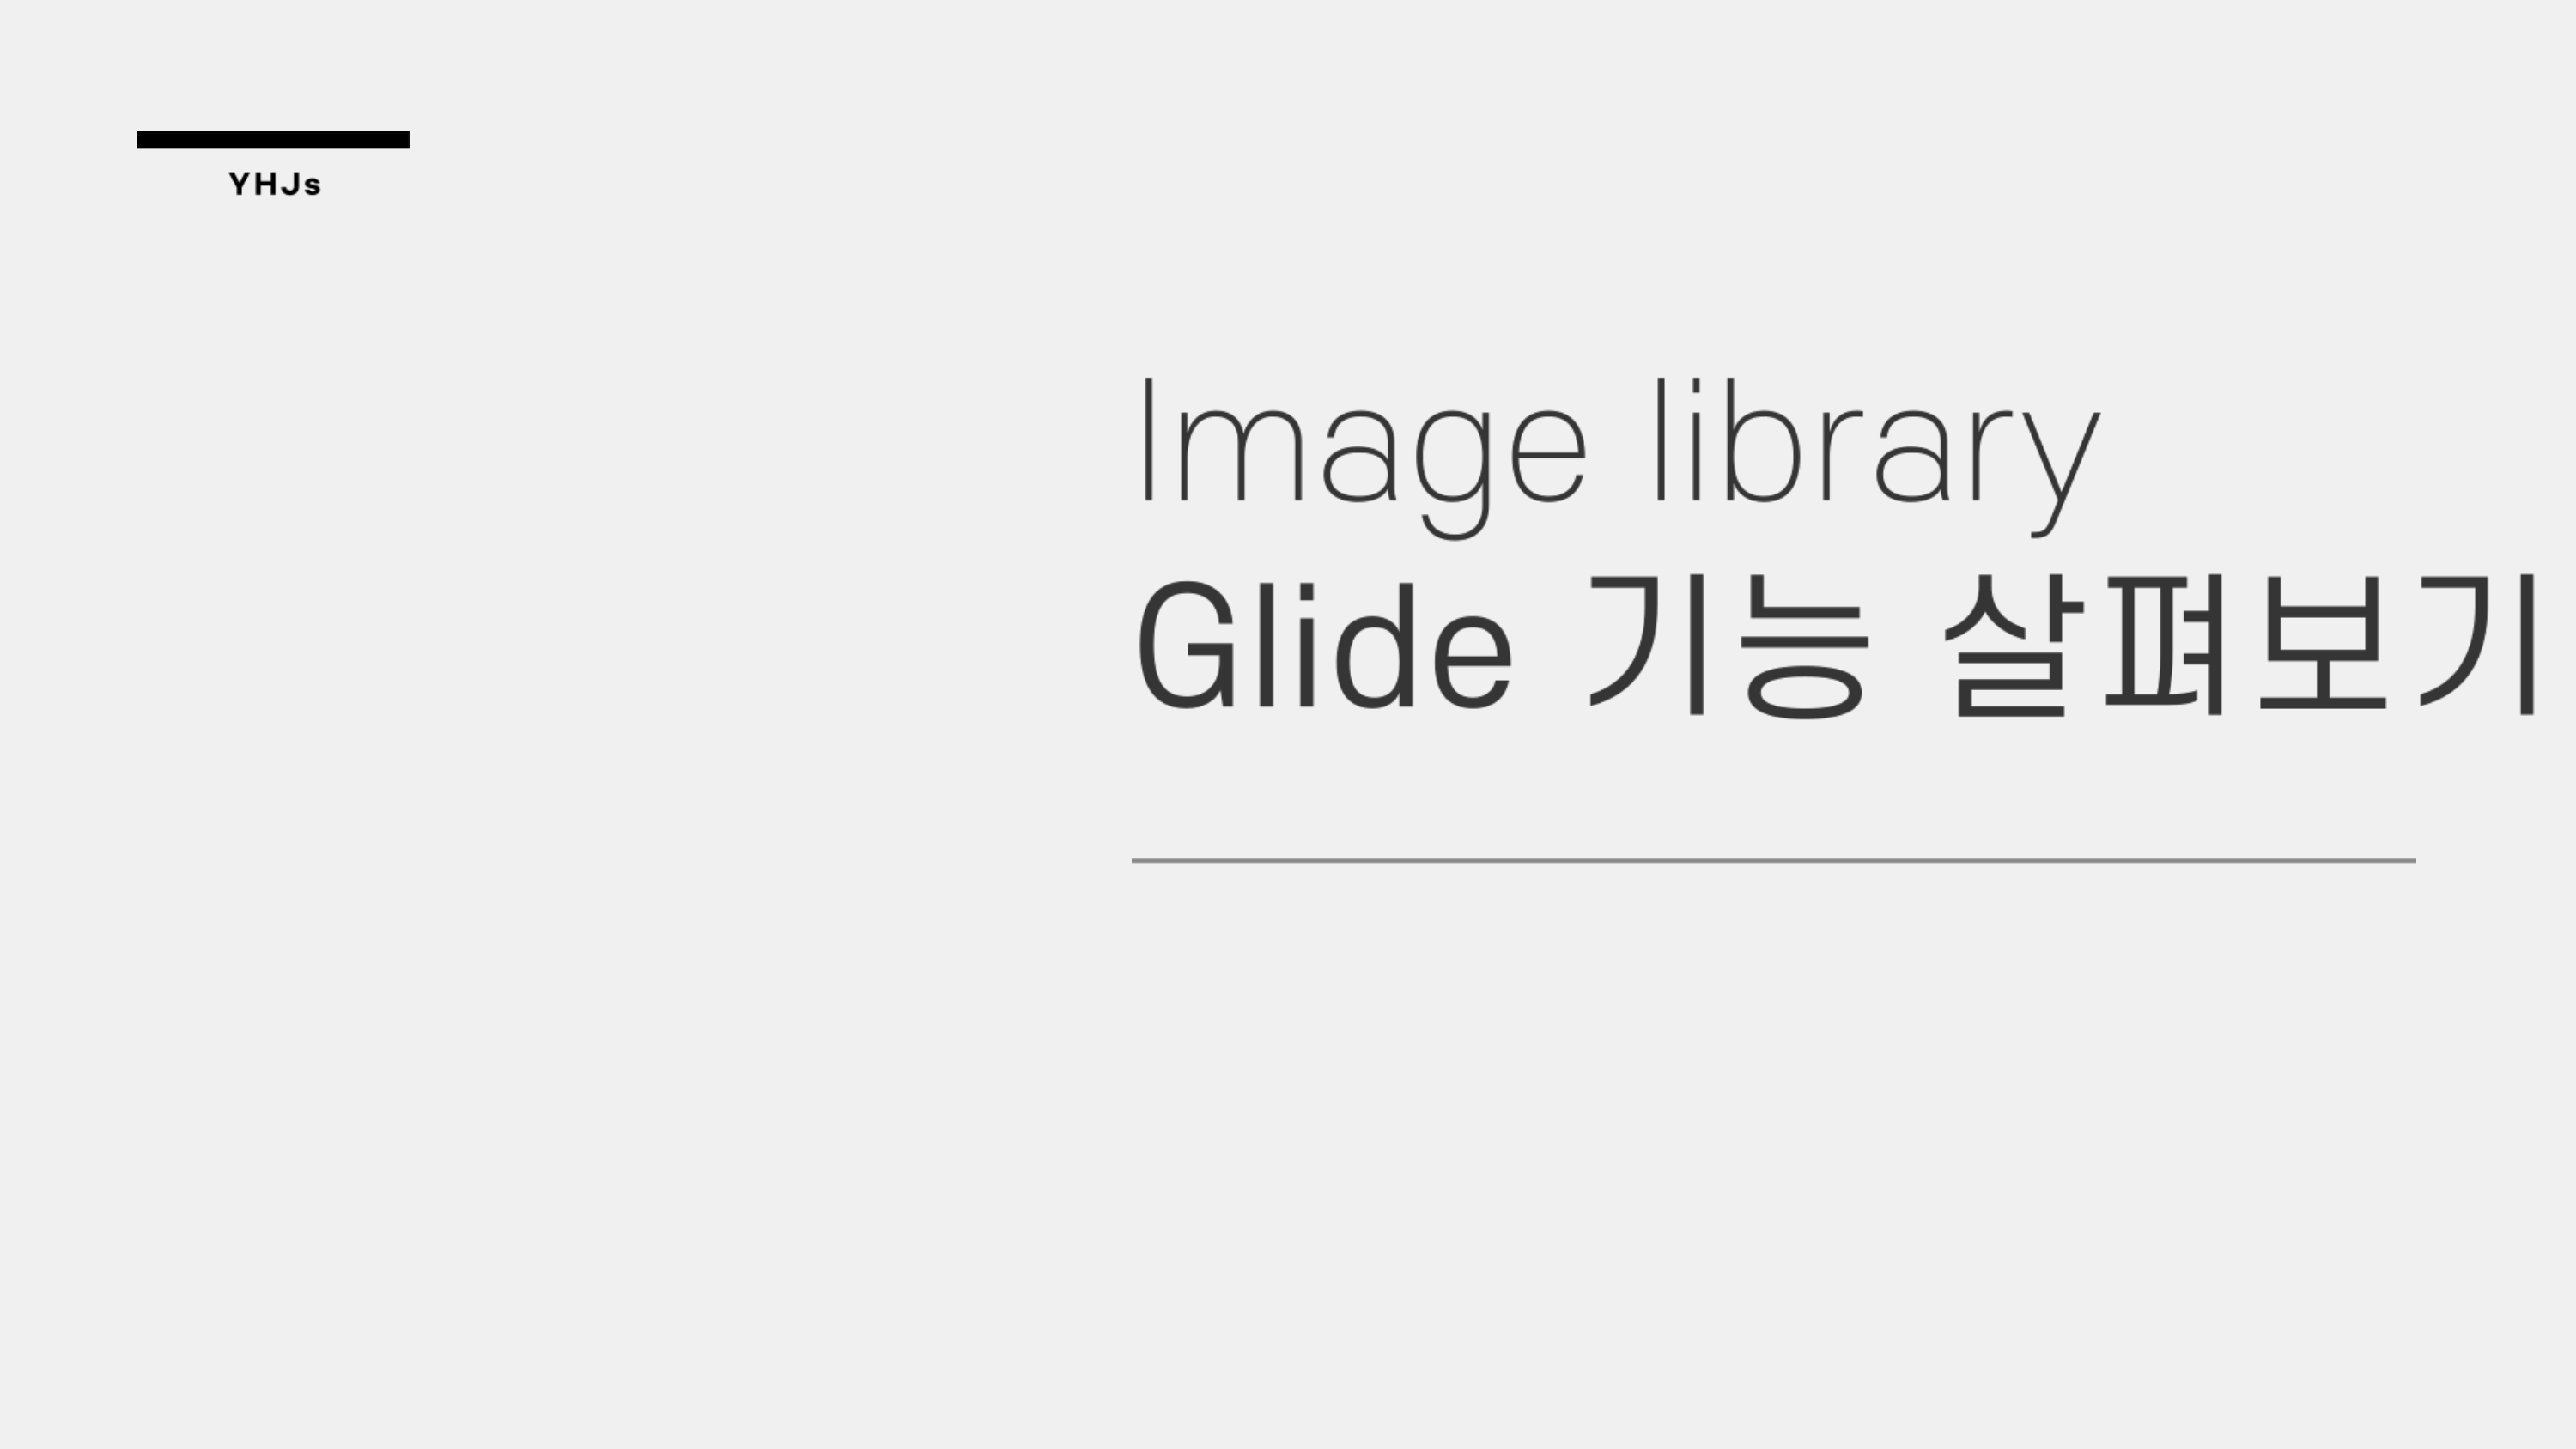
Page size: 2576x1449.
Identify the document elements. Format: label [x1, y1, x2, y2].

text_box [137, 131, 410, 150]
text_box [1131, 853, 2416, 869]
picture [135, 163, 334, 209]
picture [1108, 302, 2576, 791]
